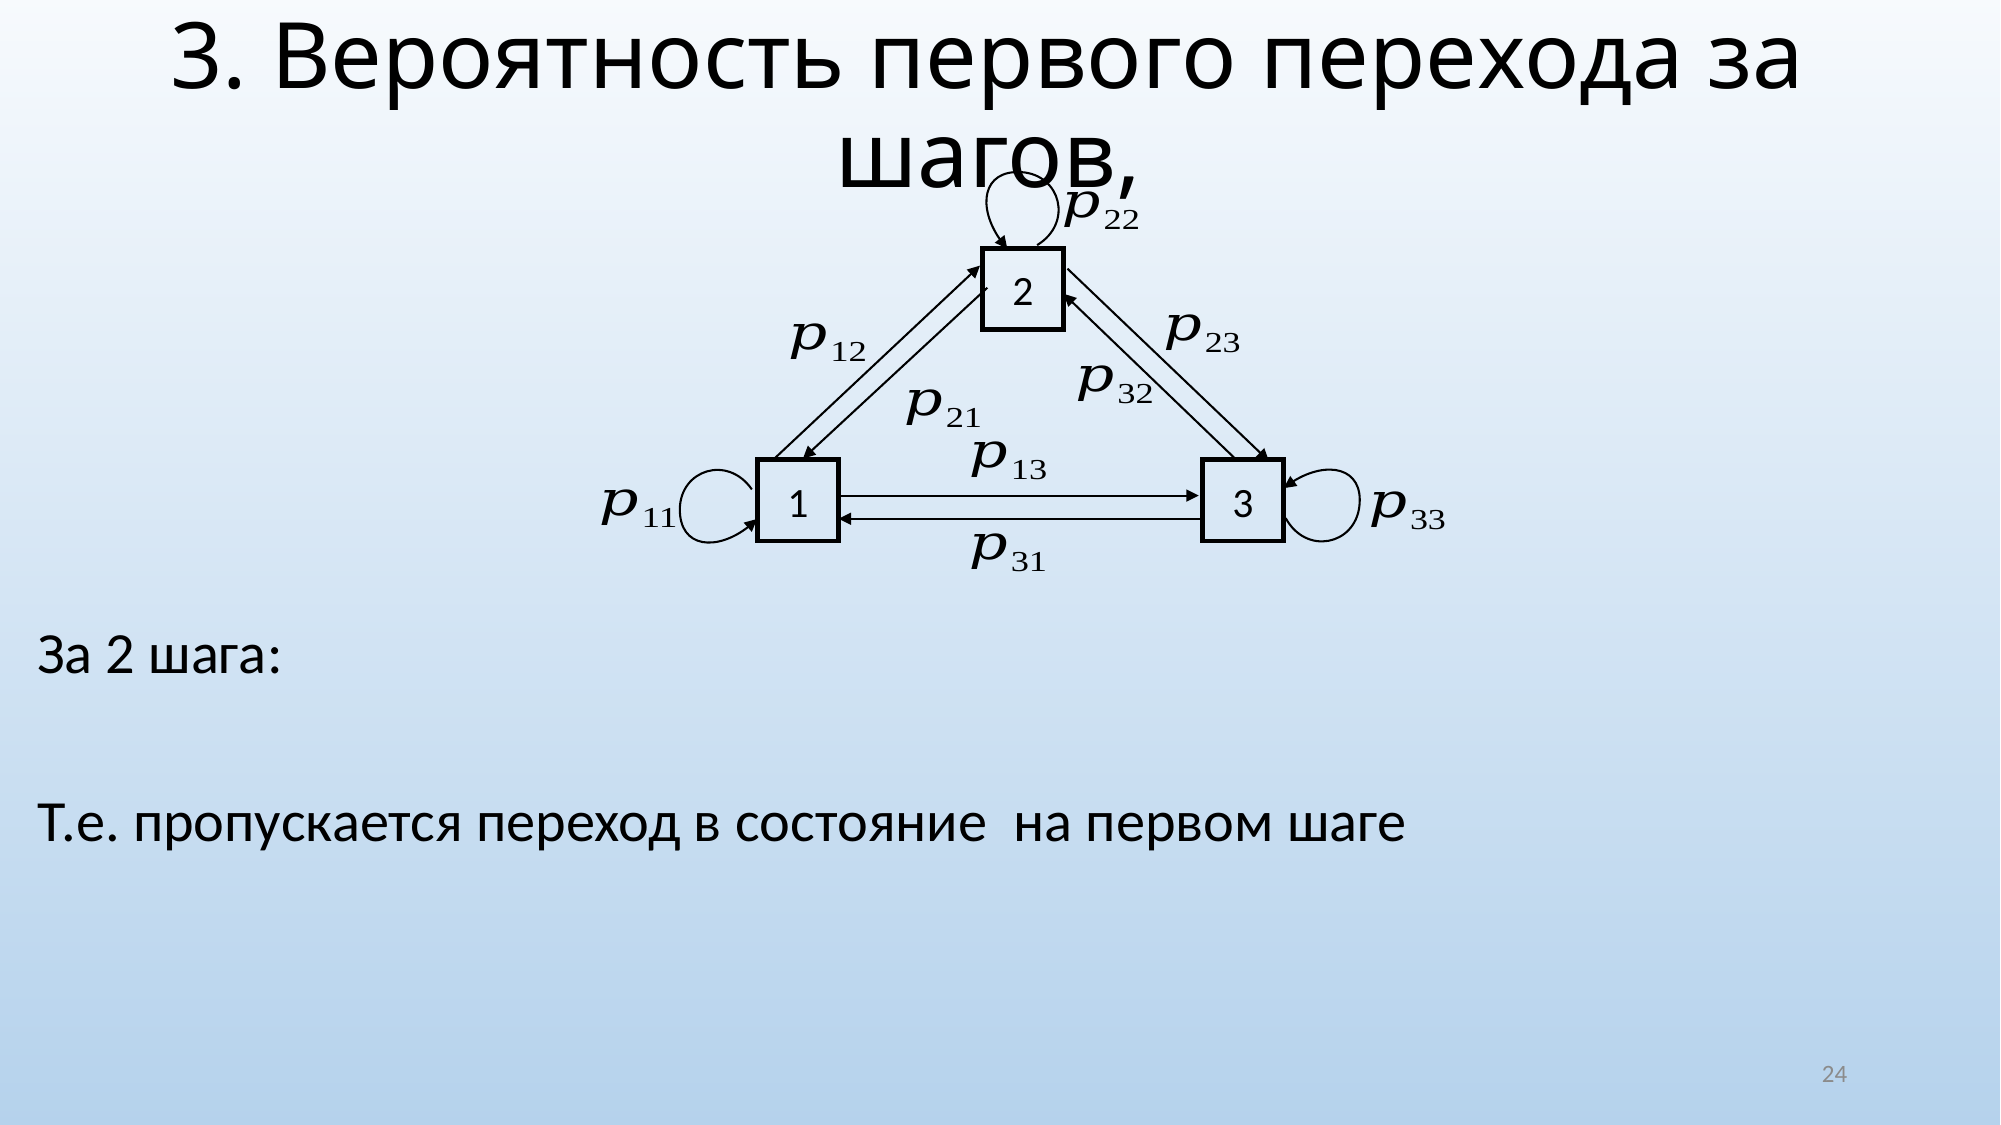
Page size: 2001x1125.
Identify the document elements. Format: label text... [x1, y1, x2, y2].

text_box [598, 171, 1447, 579]
slide_number 24 [1412, 1042, 1863, 1103]
